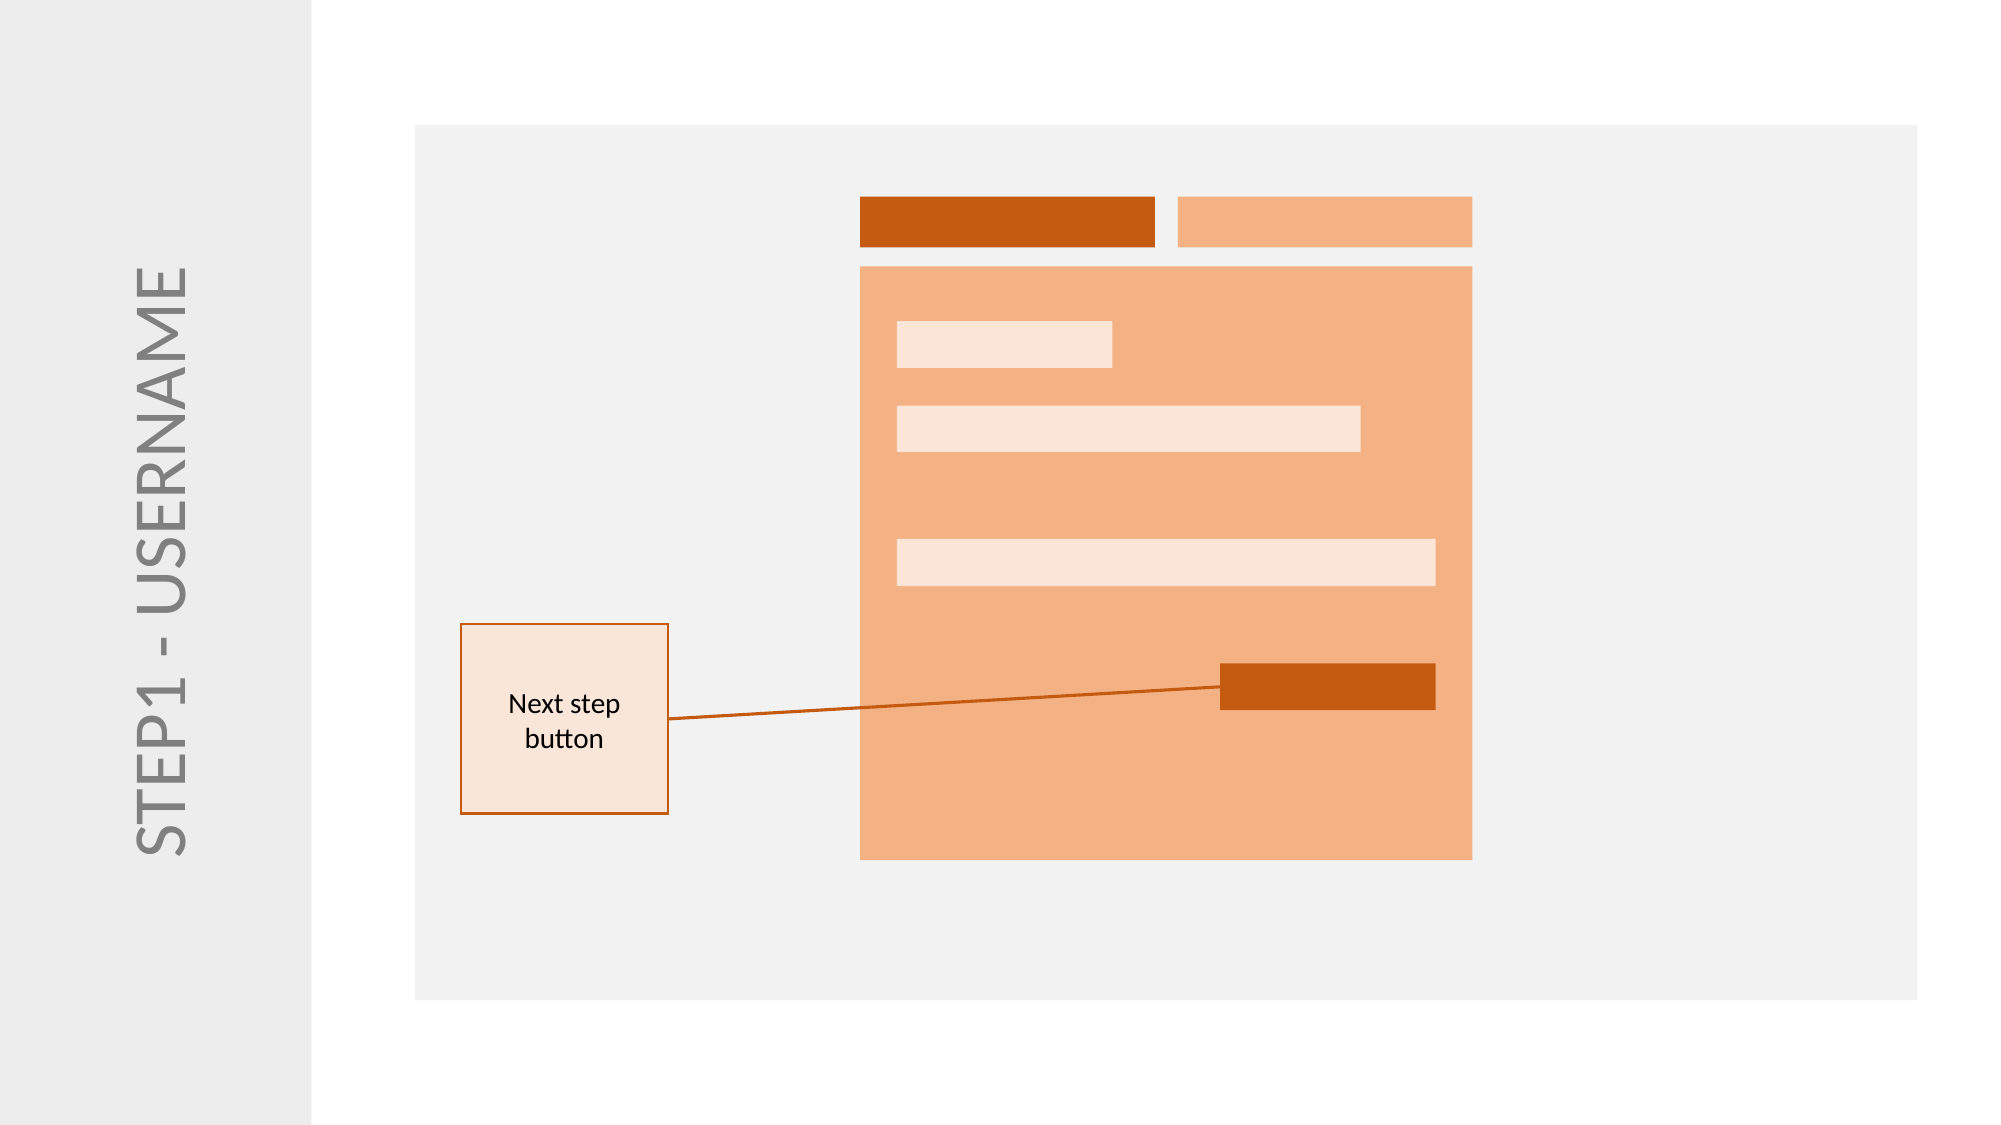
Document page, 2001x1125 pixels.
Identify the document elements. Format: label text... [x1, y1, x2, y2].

text_box [859, 196, 1156, 248]
text_box [859, 265, 1473, 861]
text_box [896, 320, 1114, 369]
text_box [1177, 196, 1473, 248]
text_box STEP1 - USERNAME [0, 0, 312, 1125]
text_box [414, 124, 1918, 1001]
text_box [1219, 662, 1437, 711]
text_box [896, 404, 1362, 453]
text_box Next step button [460, 623, 669, 815]
text_box [896, 538, 1437, 587]
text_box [667, 686, 1221, 719]
